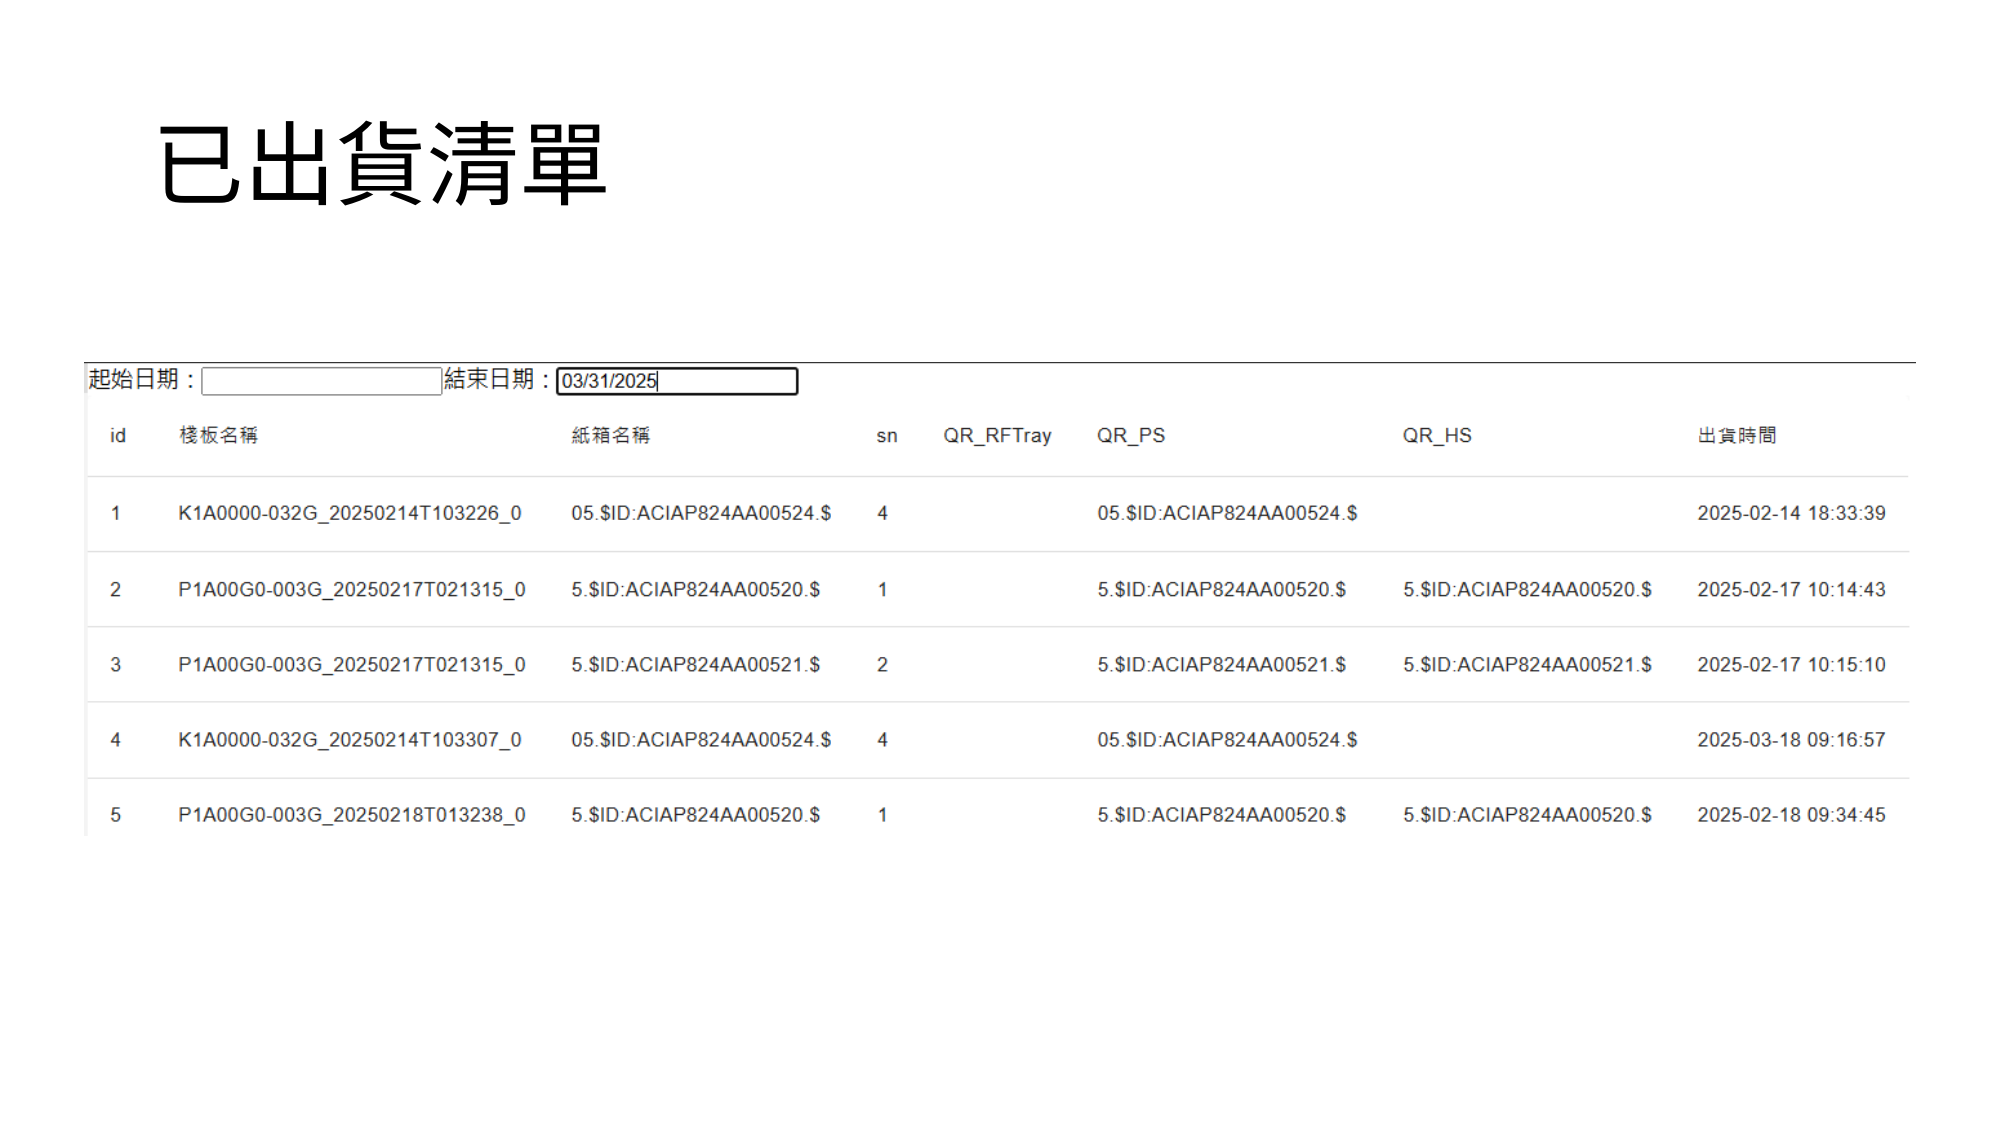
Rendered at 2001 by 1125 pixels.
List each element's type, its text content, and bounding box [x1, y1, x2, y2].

title 已出貨清單 [137, 59, 1863, 278]
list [83, 362, 1916, 836]
